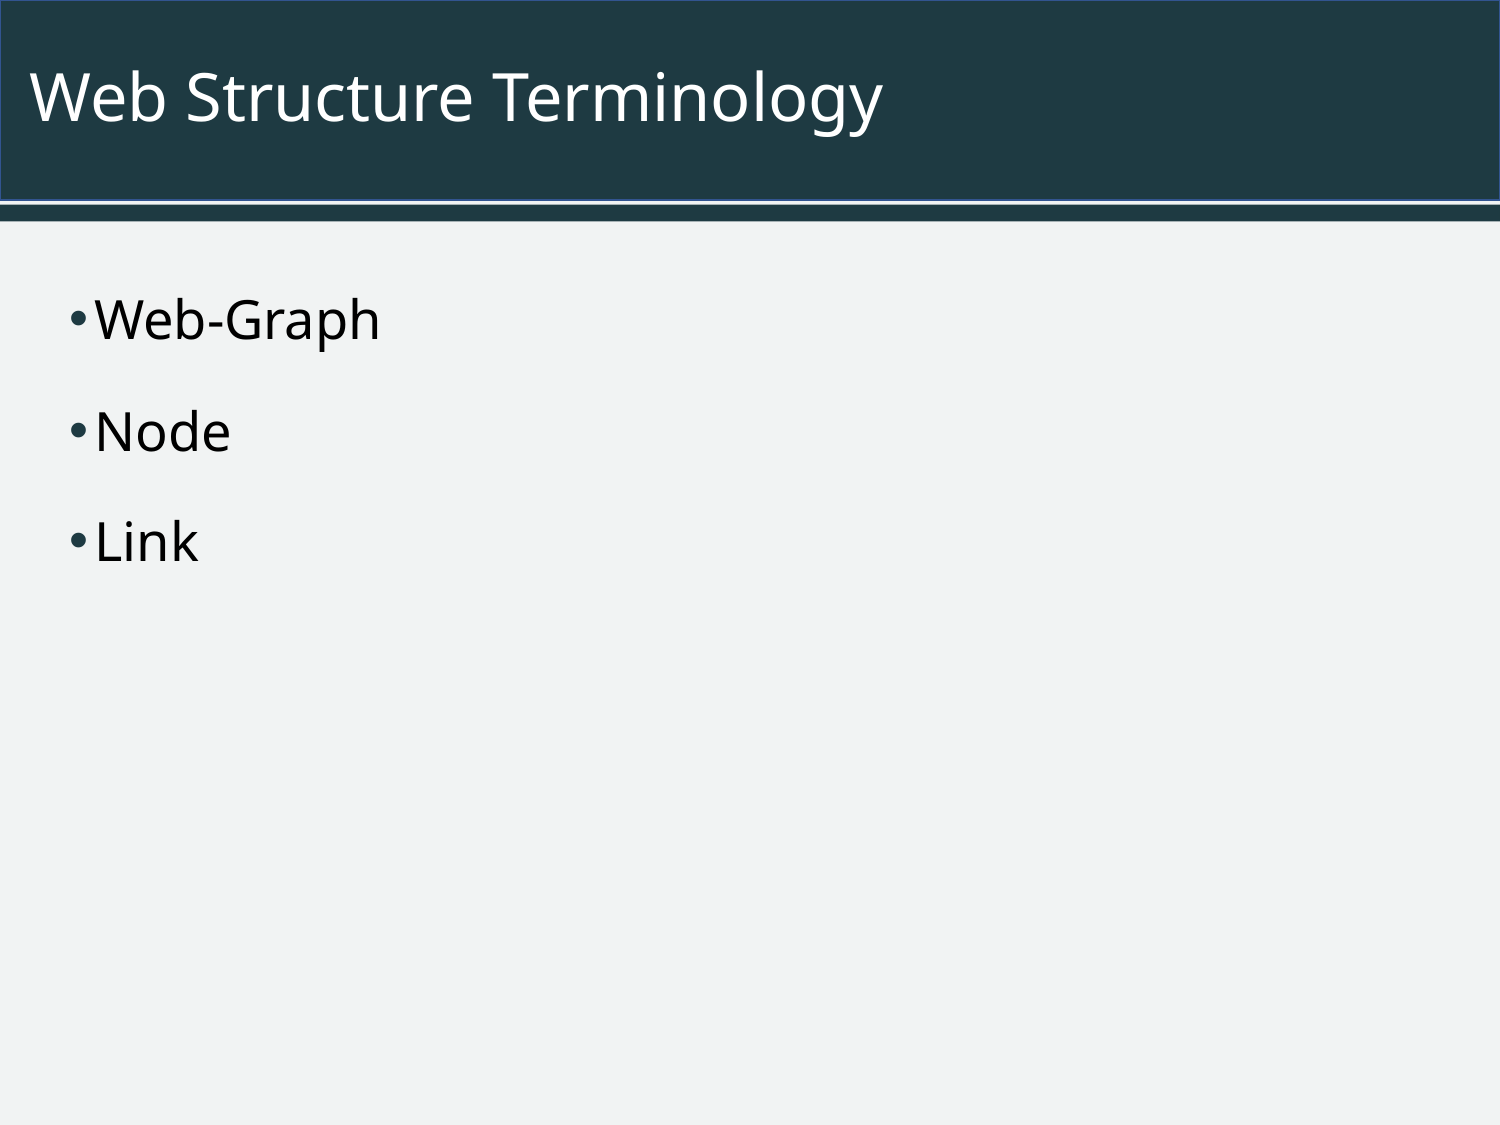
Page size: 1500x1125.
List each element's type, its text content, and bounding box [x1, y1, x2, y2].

list Web-Graph Node Link [52, 245, 1448, 1096]
title Web Structure Terminology [14, 0, 1500, 200]
